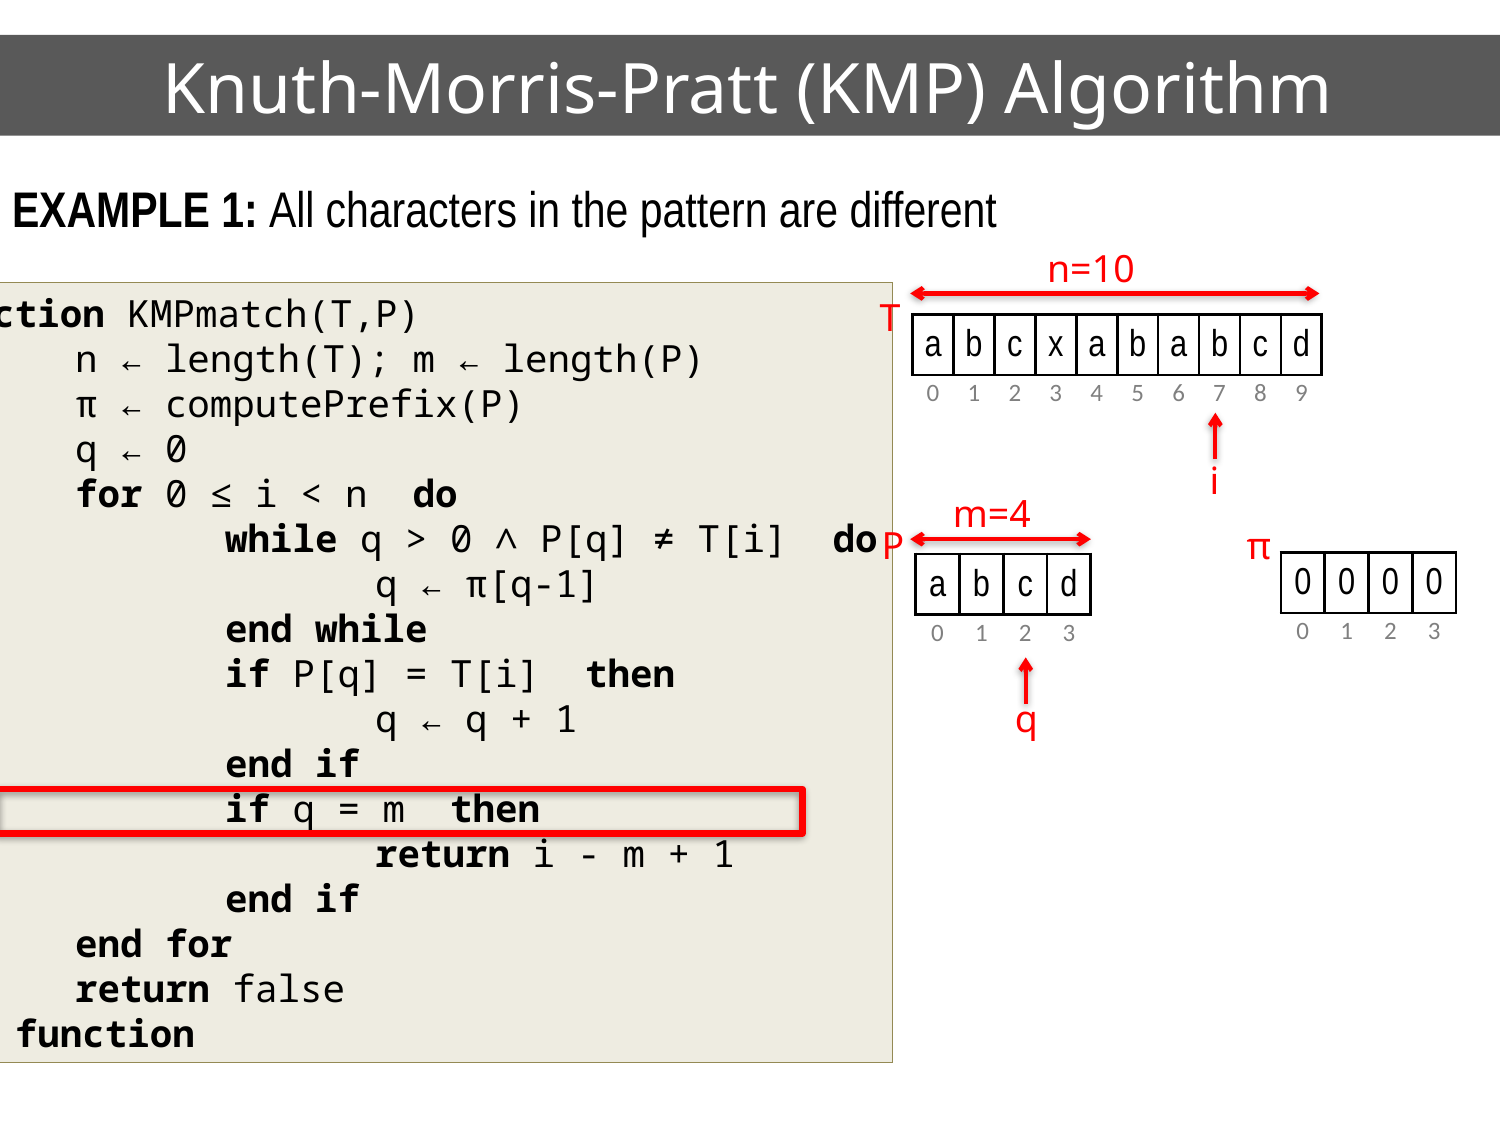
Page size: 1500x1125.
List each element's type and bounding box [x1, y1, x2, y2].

table_cell [1281, 614, 1456, 674]
table_header [914, 316, 952, 374]
text_box [1194, 412, 1234, 510]
text_box [0, 169, 1498, 1063]
table_header [1037, 316, 1075, 374]
table_header [961, 555, 1002, 613]
table_cell [913, 376, 1322, 436]
table_header [1370, 554, 1411, 612]
table_header [1005, 555, 1046, 613]
table_header [1282, 554, 1323, 612]
table_header [917, 555, 958, 613]
table_header [955, 316, 993, 374]
text_box [1231, 514, 1287, 575]
table_header [996, 316, 1034, 374]
table_header [1282, 316, 1320, 374]
table_header [1414, 554, 1455, 612]
table_header [1048, 555, 1089, 613]
table_header [1241, 316, 1280, 374]
text_box [999, 657, 1053, 748]
title [0, 34, 1500, 136]
table_header [1119, 316, 1157, 374]
table_header [1326, 554, 1367, 612]
table_header [1159, 316, 1198, 374]
table_header [1200, 316, 1239, 374]
table_header [1078, 316, 1116, 374]
table_cell [916, 616, 1091, 676]
